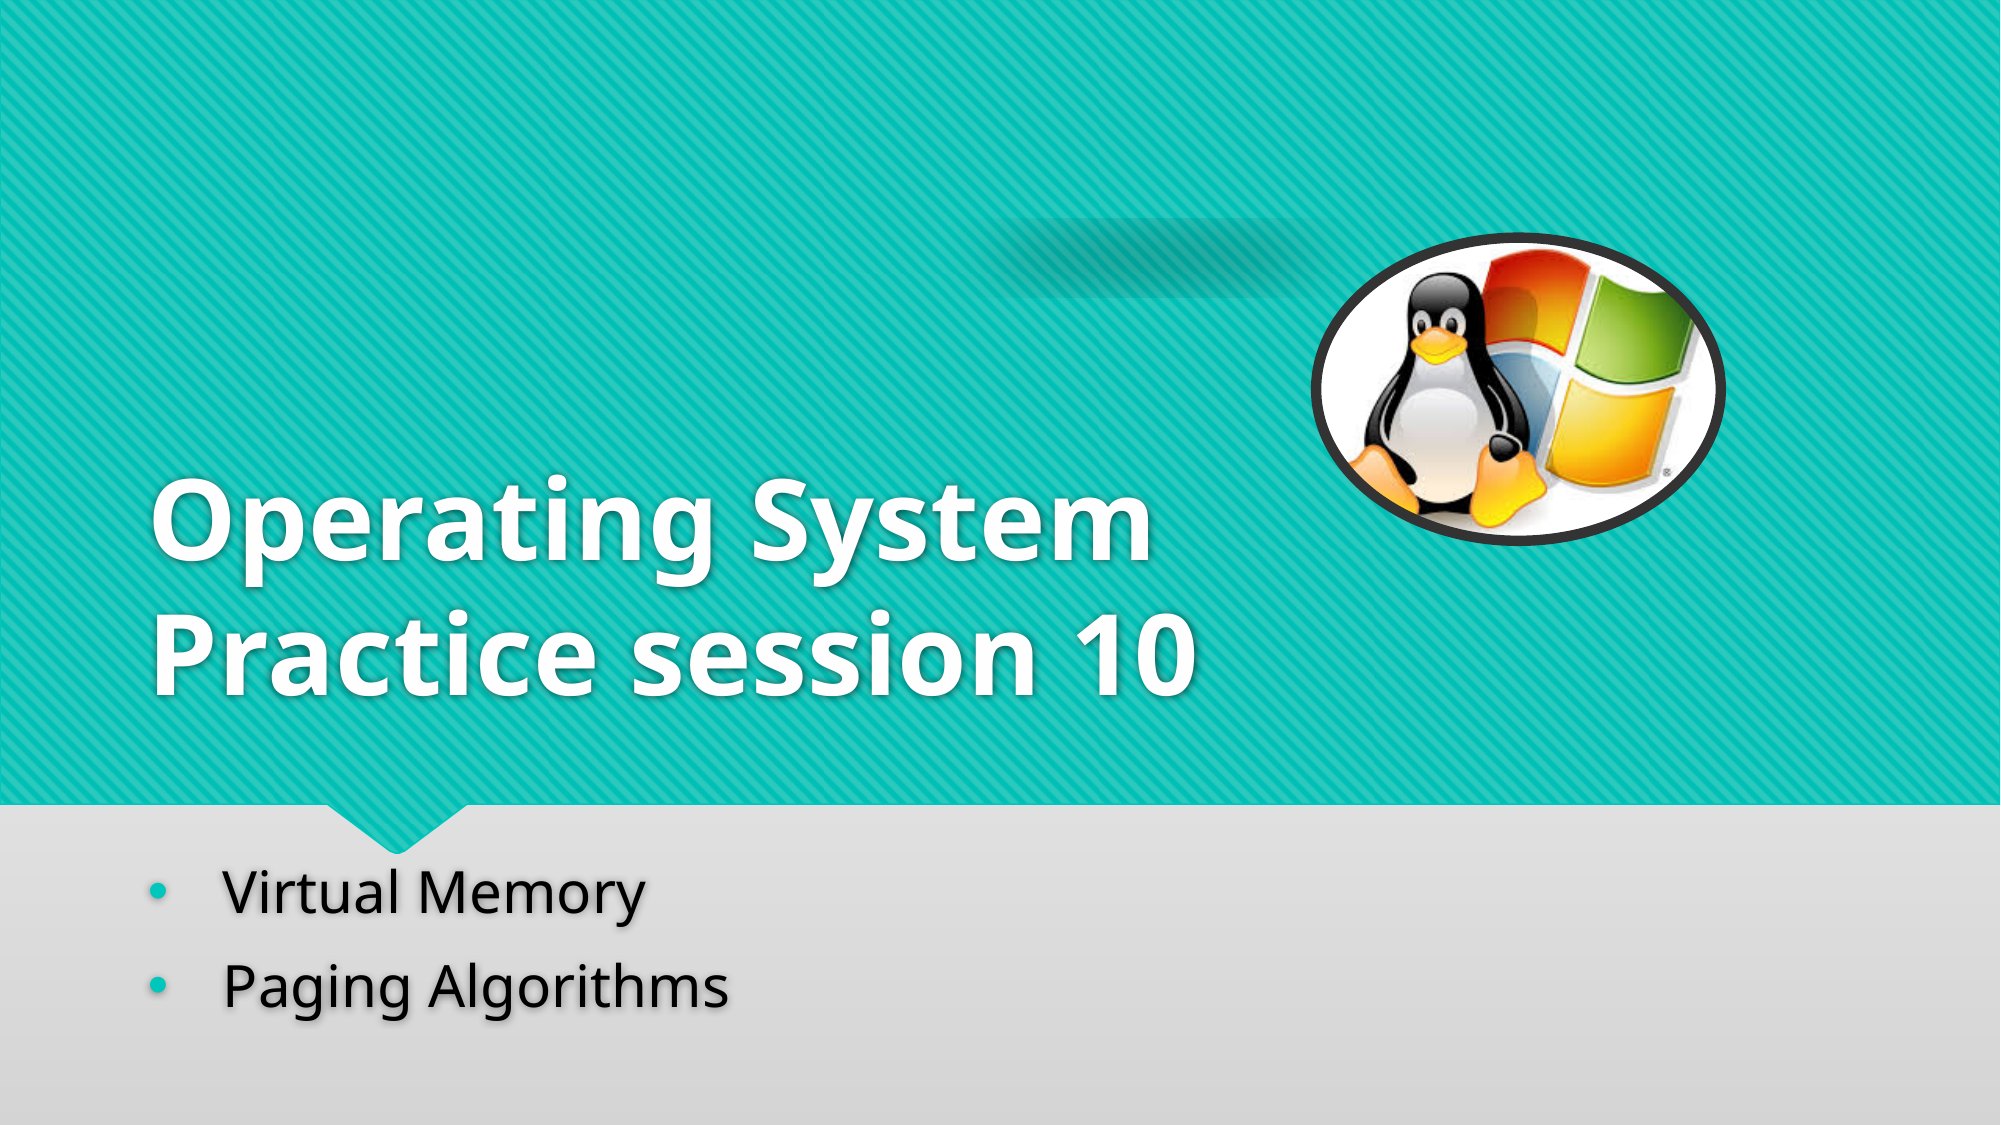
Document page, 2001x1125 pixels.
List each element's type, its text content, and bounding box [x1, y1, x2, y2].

title Operating System Practice session 10 [132, 237, 1868, 726]
subtitle Virtual Memory Paging Algorithms [132, 847, 1868, 1125]
picture [1315, 237, 1722, 542]
table_cell 14 [1005, 237, 1303, 298]
